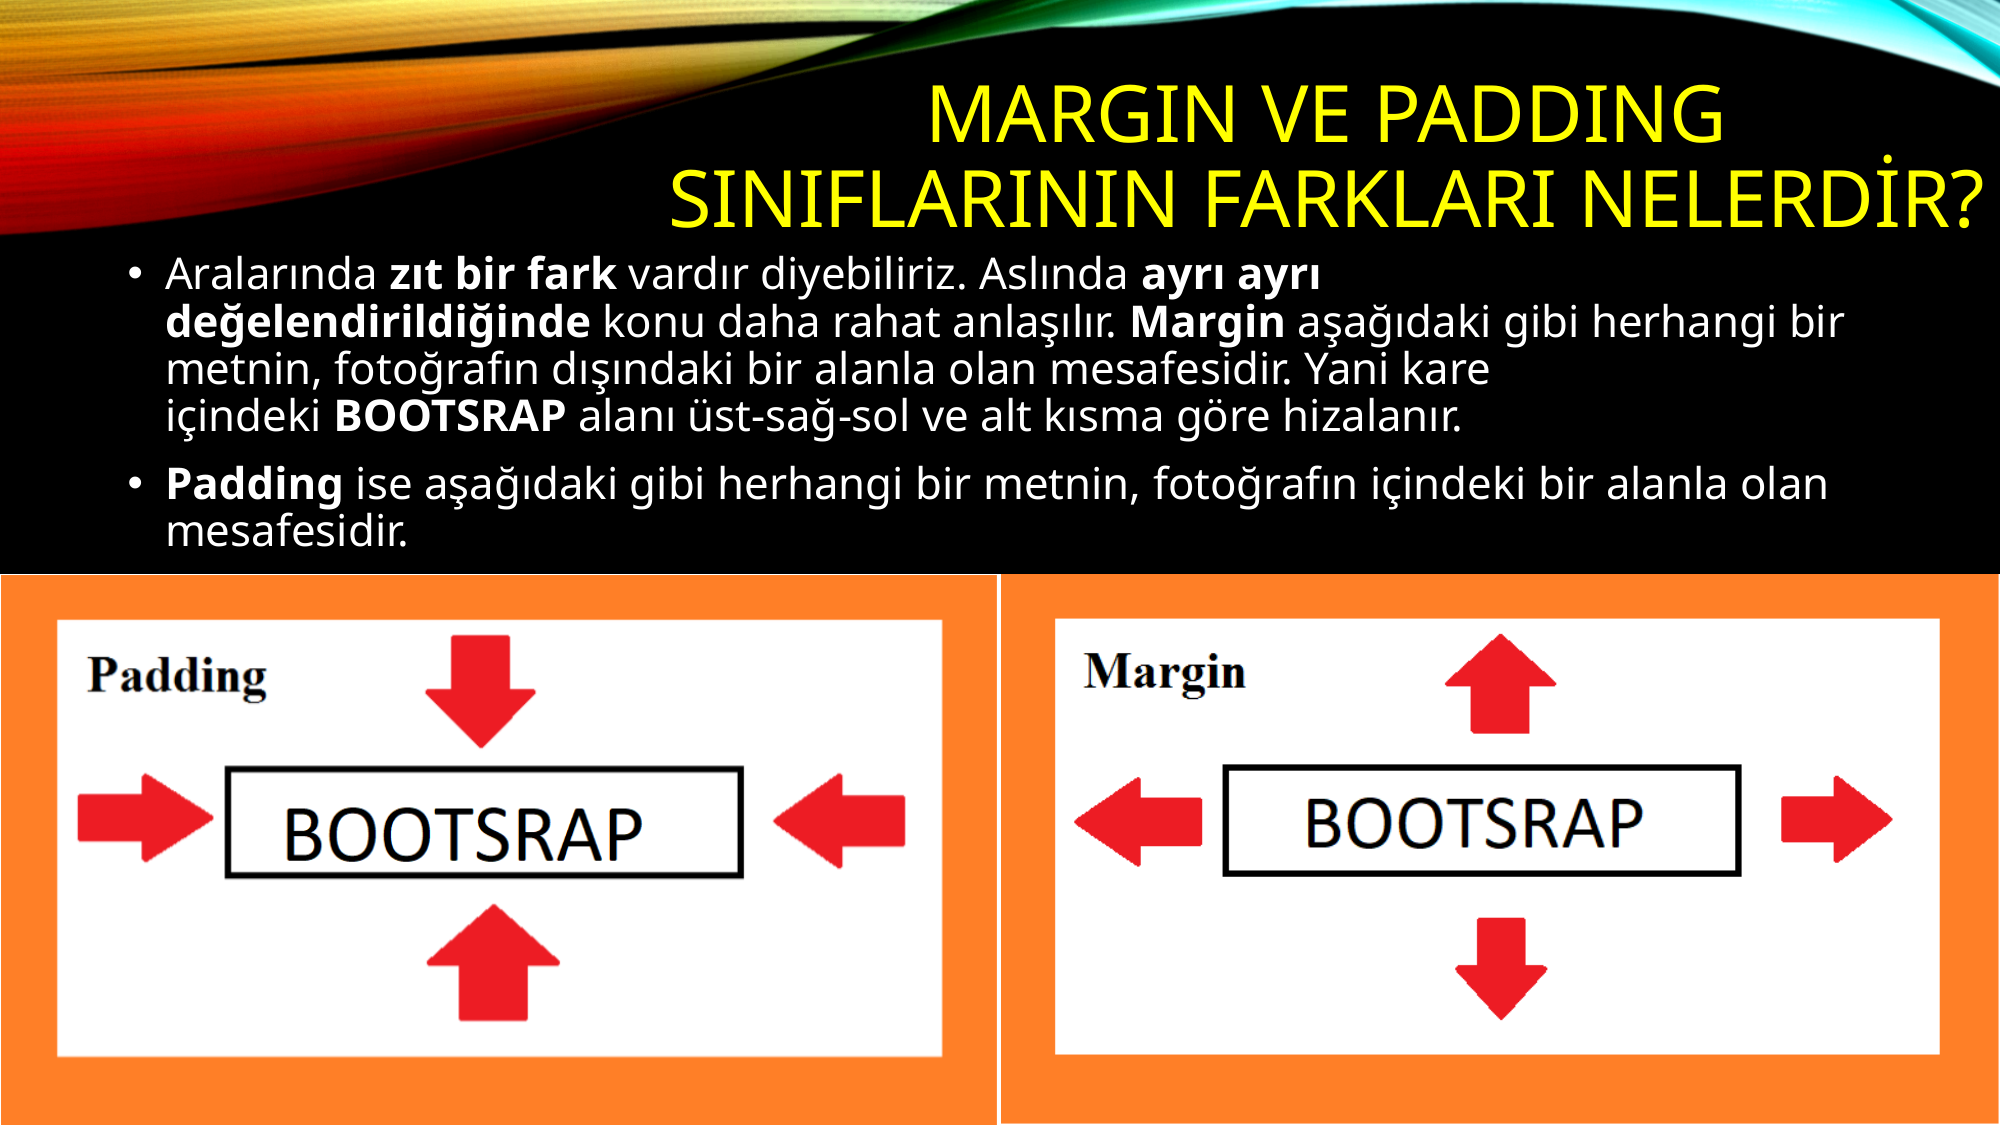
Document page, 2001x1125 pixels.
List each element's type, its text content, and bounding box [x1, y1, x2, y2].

picture [0, 0, 2000, 237]
list Aralarında zıt bir fark vardır diyebiliriz. Aslında ayrı ayrı değelendirildiğinde konu daha rahat anlaşılır. Margin aşağıdaki gibi herhangi bir metnin, fotoğrafın dışındaki bir alanla olan mesafesidir. Yani kare içindeki BOOTSRAP alanı üst-sağ-sol ve alt kısma göre hizalanır. Padding ise aşağıdaki gibi herhangi bir metnin, fotoğrafın içindeki bir alanla olan mesafesidir. [112, 244, 1888, 574]
title Margın ve paddıng sınıflarının farkları nelerdir? [652, 64, 2000, 256]
picture [0, 574, 2000, 1125]
